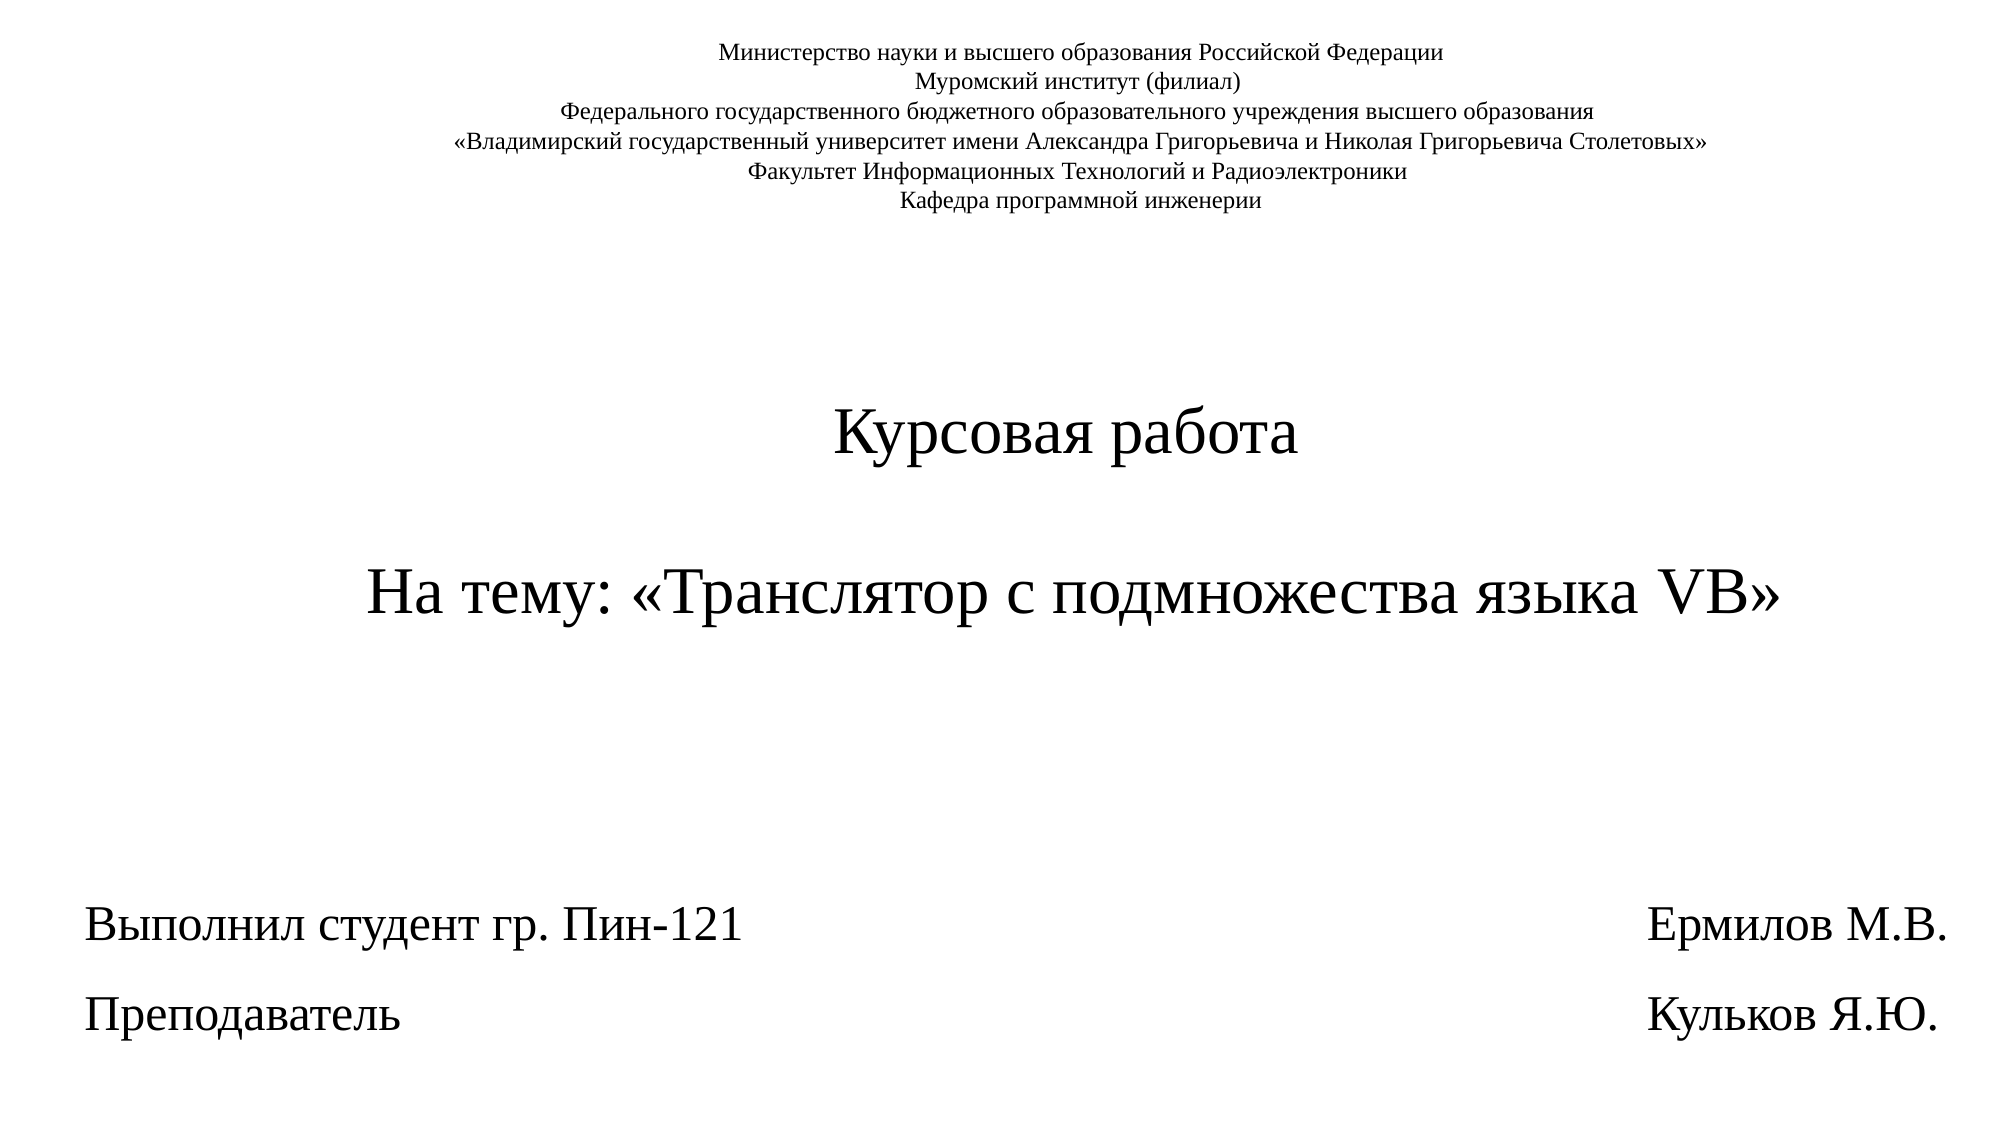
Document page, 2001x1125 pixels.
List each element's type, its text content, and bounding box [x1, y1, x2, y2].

text_box Выполнил студент гр. Пин-121 Ермилов М.В. Преподаватель Кульков Я.Ю. [69, 852, 1968, 1048]
text_box Министерство науки и высшего образования Российской Федерации Муромский институт (филиал) Федерального государственного бюджетного образовательного учреждения высшего образования «Владимирский государственный университет имени Александра Григорьевича и Николая Григорьевича Столетовых» Факультет Информационных Технологий и Радиоэлектроники Кафедра программной инженерии [194, 27, 1968, 223]
text_box Курсовая работа На тему: «Транслятор с подмножества языка VB» [349, 372, 1813, 635]
